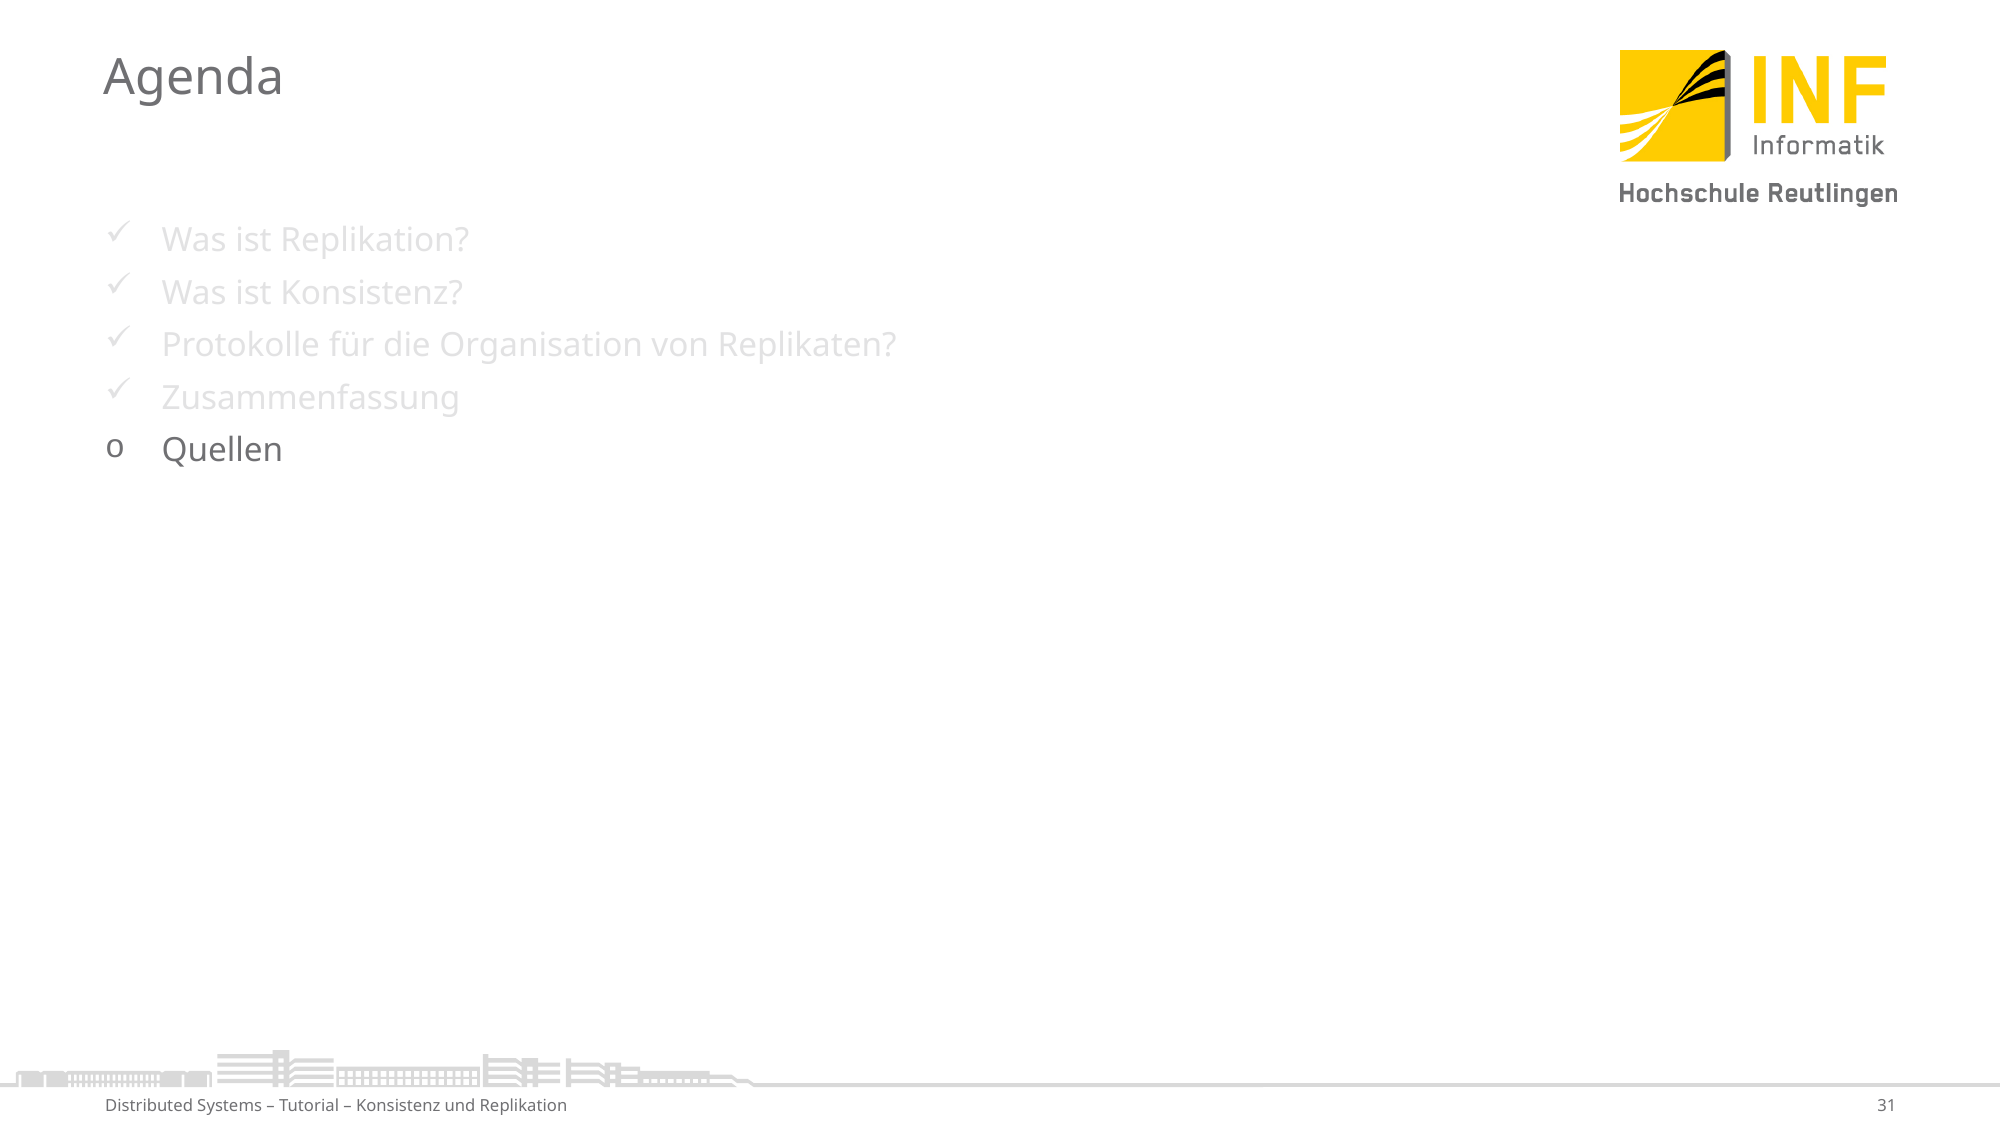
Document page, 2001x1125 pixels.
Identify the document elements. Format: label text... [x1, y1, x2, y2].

list Was ist Replikation? Was ist Konsistenz? Protokolle für die Organisation von Replikaten? Zusammenfassung Quellen [105, 218, 1897, 1011]
title Agenda [103, 51, 1473, 164]
footer Distributed Systems – Tutorial – Konsistenz und Replikation [105, 1087, 1576, 1125]
picture [1620, 50, 1897, 207]
slide_number 31 [1752, 1087, 1897, 1125]
